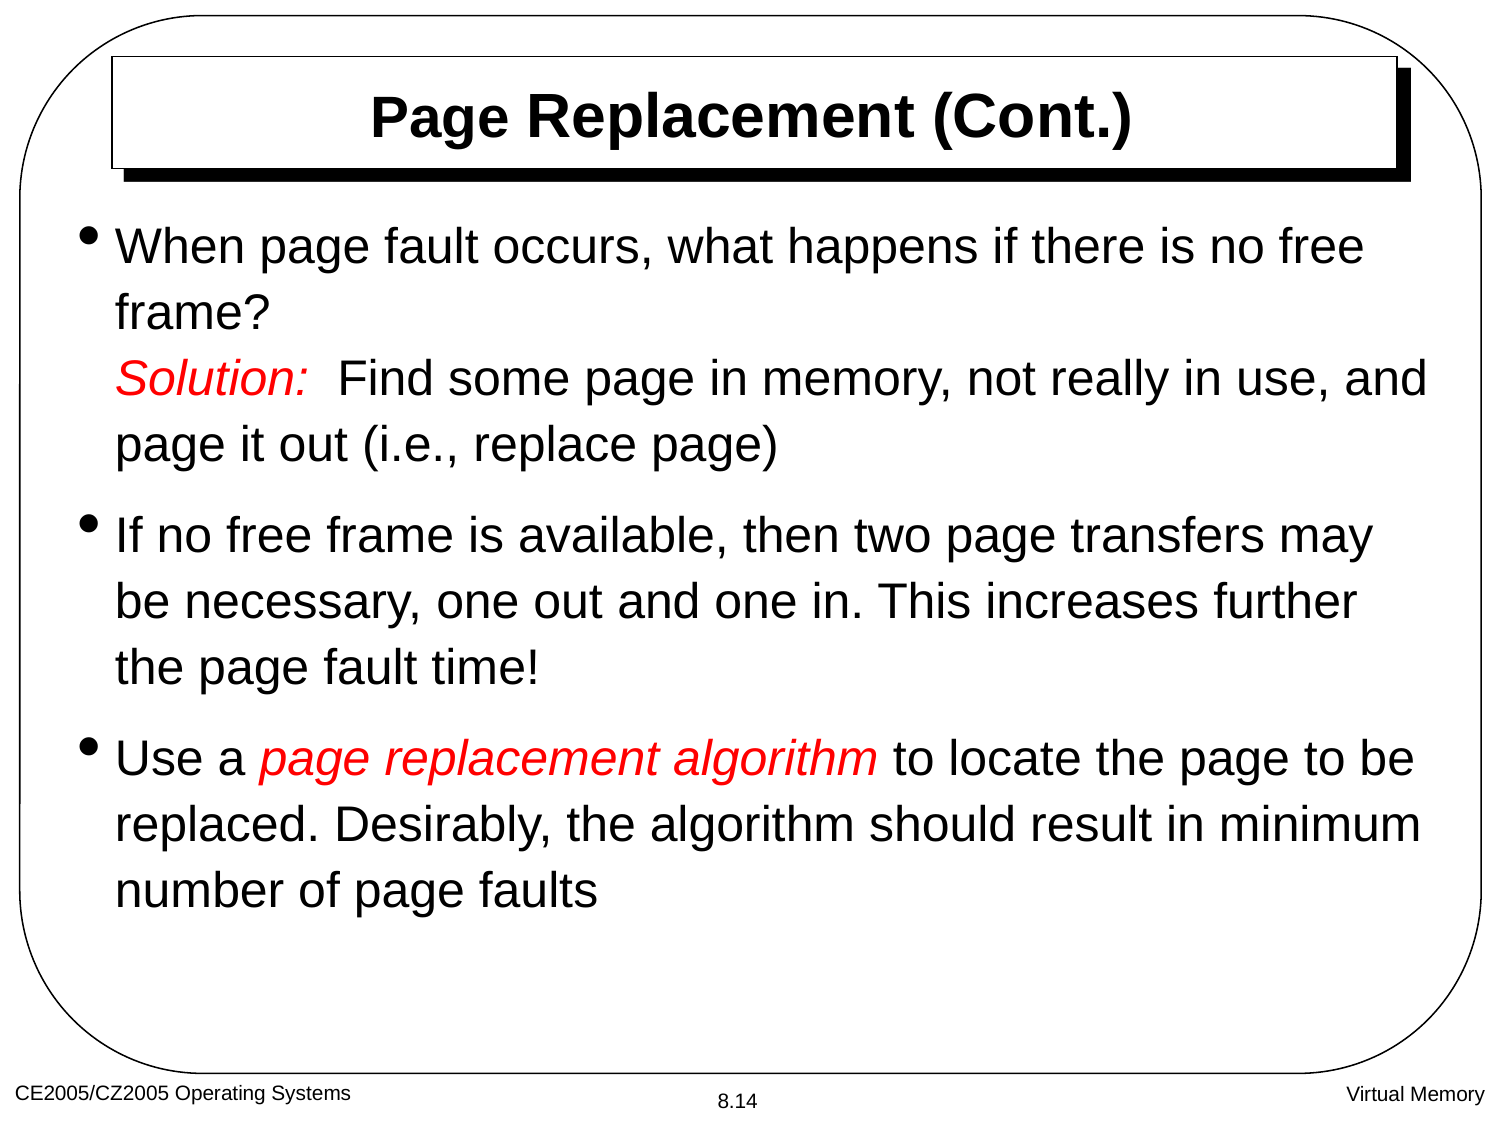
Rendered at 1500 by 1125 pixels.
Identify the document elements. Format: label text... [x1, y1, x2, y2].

list When page fault occurs, what happens if there is no free frame? Solution: Find some page in memory, not really in use, and page it out (i.e., replace page) If no free frame is available, then two page transfers may be necessary, one out and one in. This increases further the page fault time! Use a page replacement algorithm to locate the page to be replaced. Desirably, the algorithm should result in minimum number of page faults [62, 200, 1450, 1050]
title Page Replacement (Cont.) [187, 75, 1318, 150]
